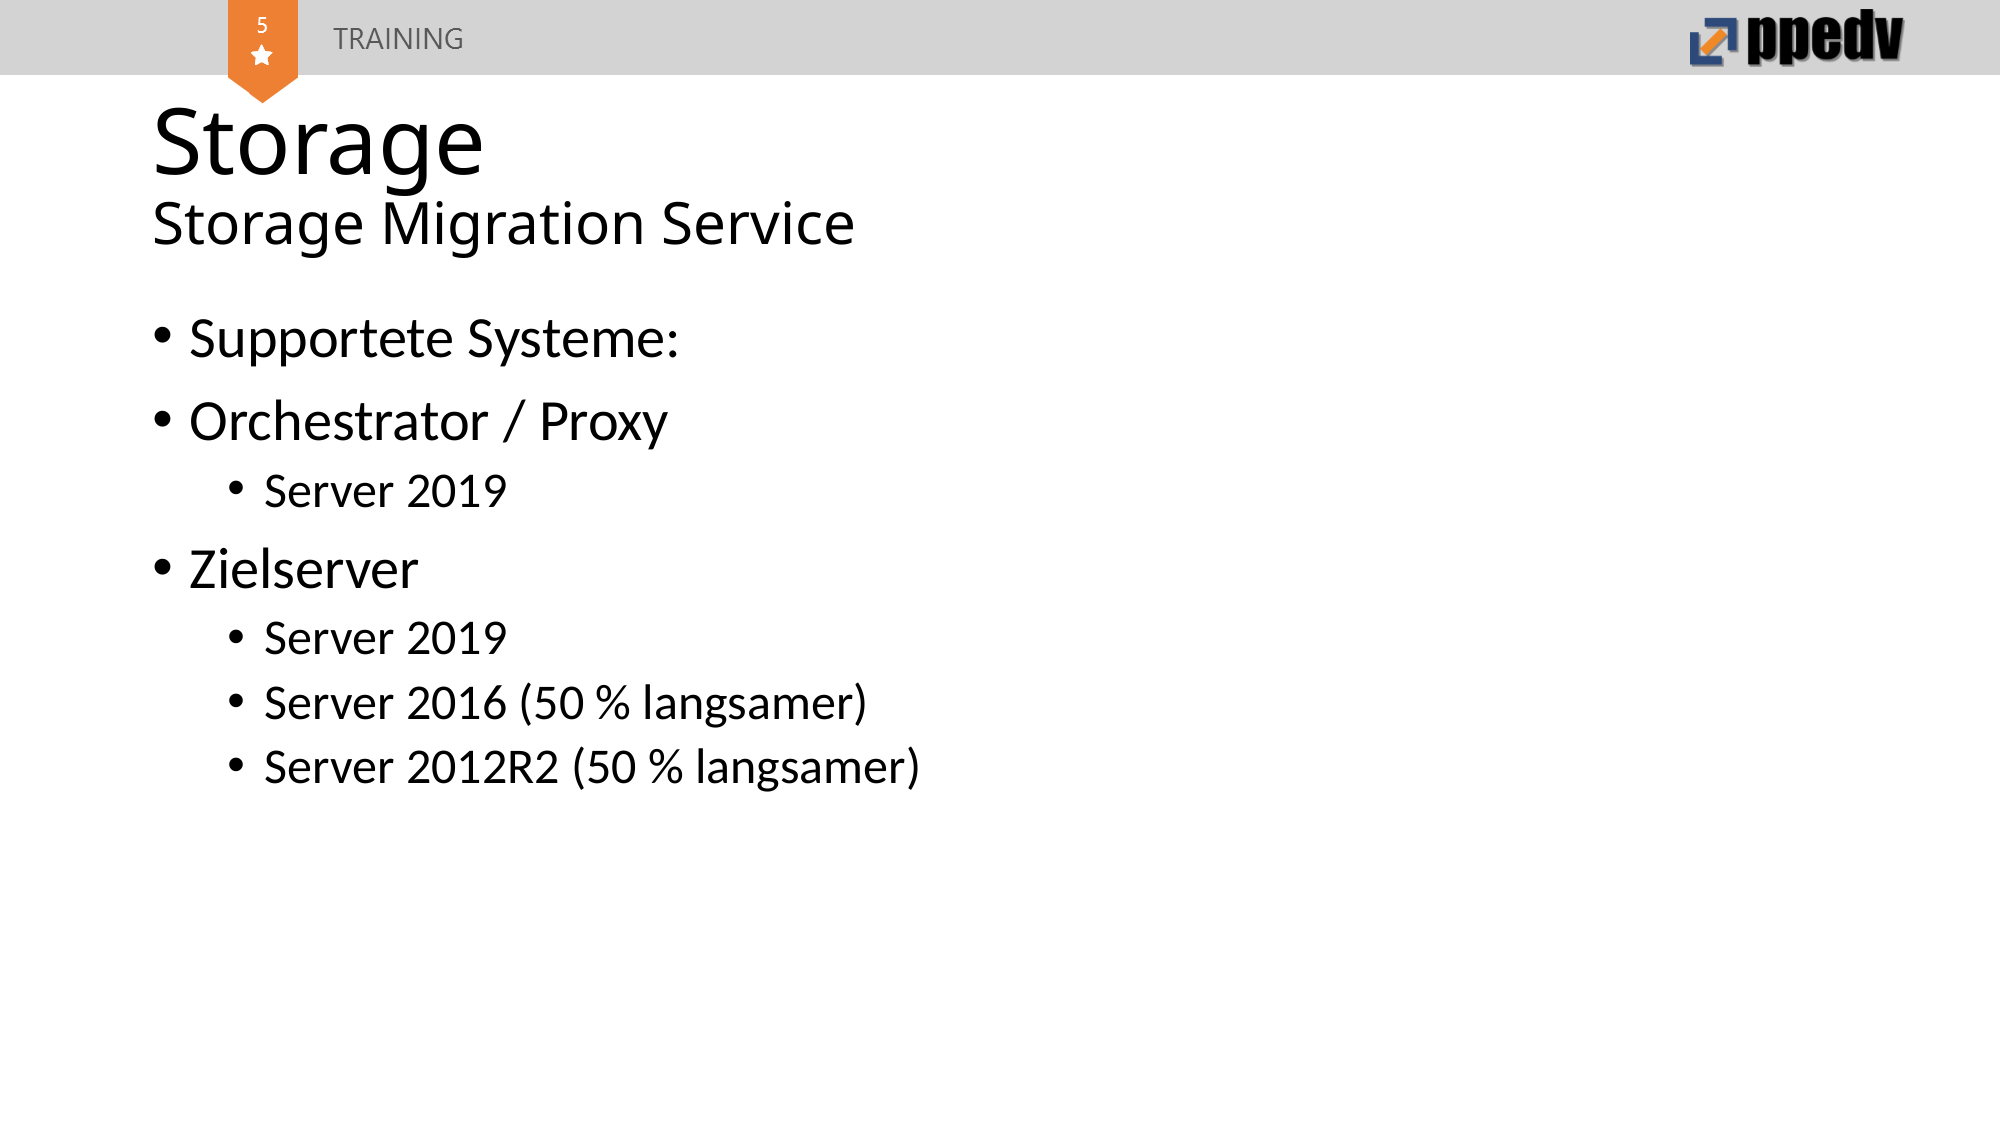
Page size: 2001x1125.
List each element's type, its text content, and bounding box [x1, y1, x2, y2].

list Supportete Systeme: Orchestrator / Proxy Server 2019 Zielserver Server 2019 Server 2016 (50 % langsamer) Server 2012R2 (50 % langsamer) [137, 299, 1863, 1050]
picture [0, 0, 2000, 104]
title Storage Storage Migration Service [137, 75, 1863, 278]
